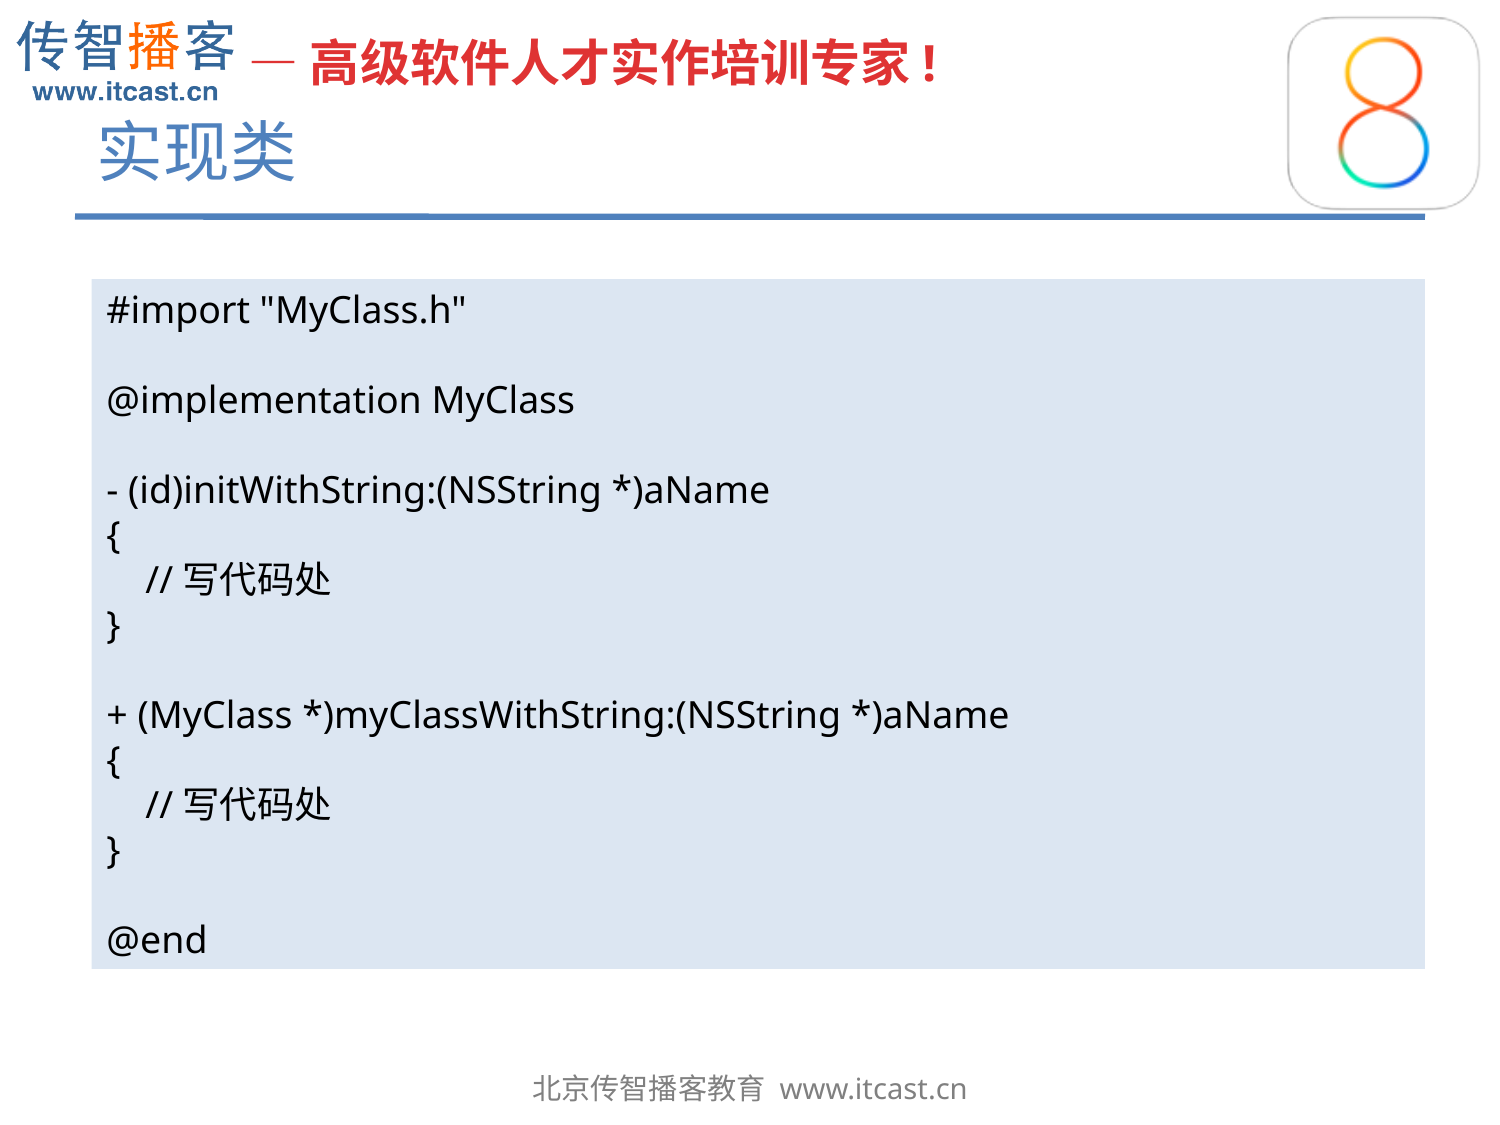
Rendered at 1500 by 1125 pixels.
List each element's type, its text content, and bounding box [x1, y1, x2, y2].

text_box #import "MyClass.h" @implementation MyClass - (id)initWithString:(NSString *)aName { //写代码处 } + (MyClass *)myClassWithString:(NSString *)aName { //写代码处 } @end [91, 279, 1425, 969]
title 实现类 [81, 102, 1416, 238]
picture [1270, 0, 1497, 227]
picture [16, 19, 234, 101]
